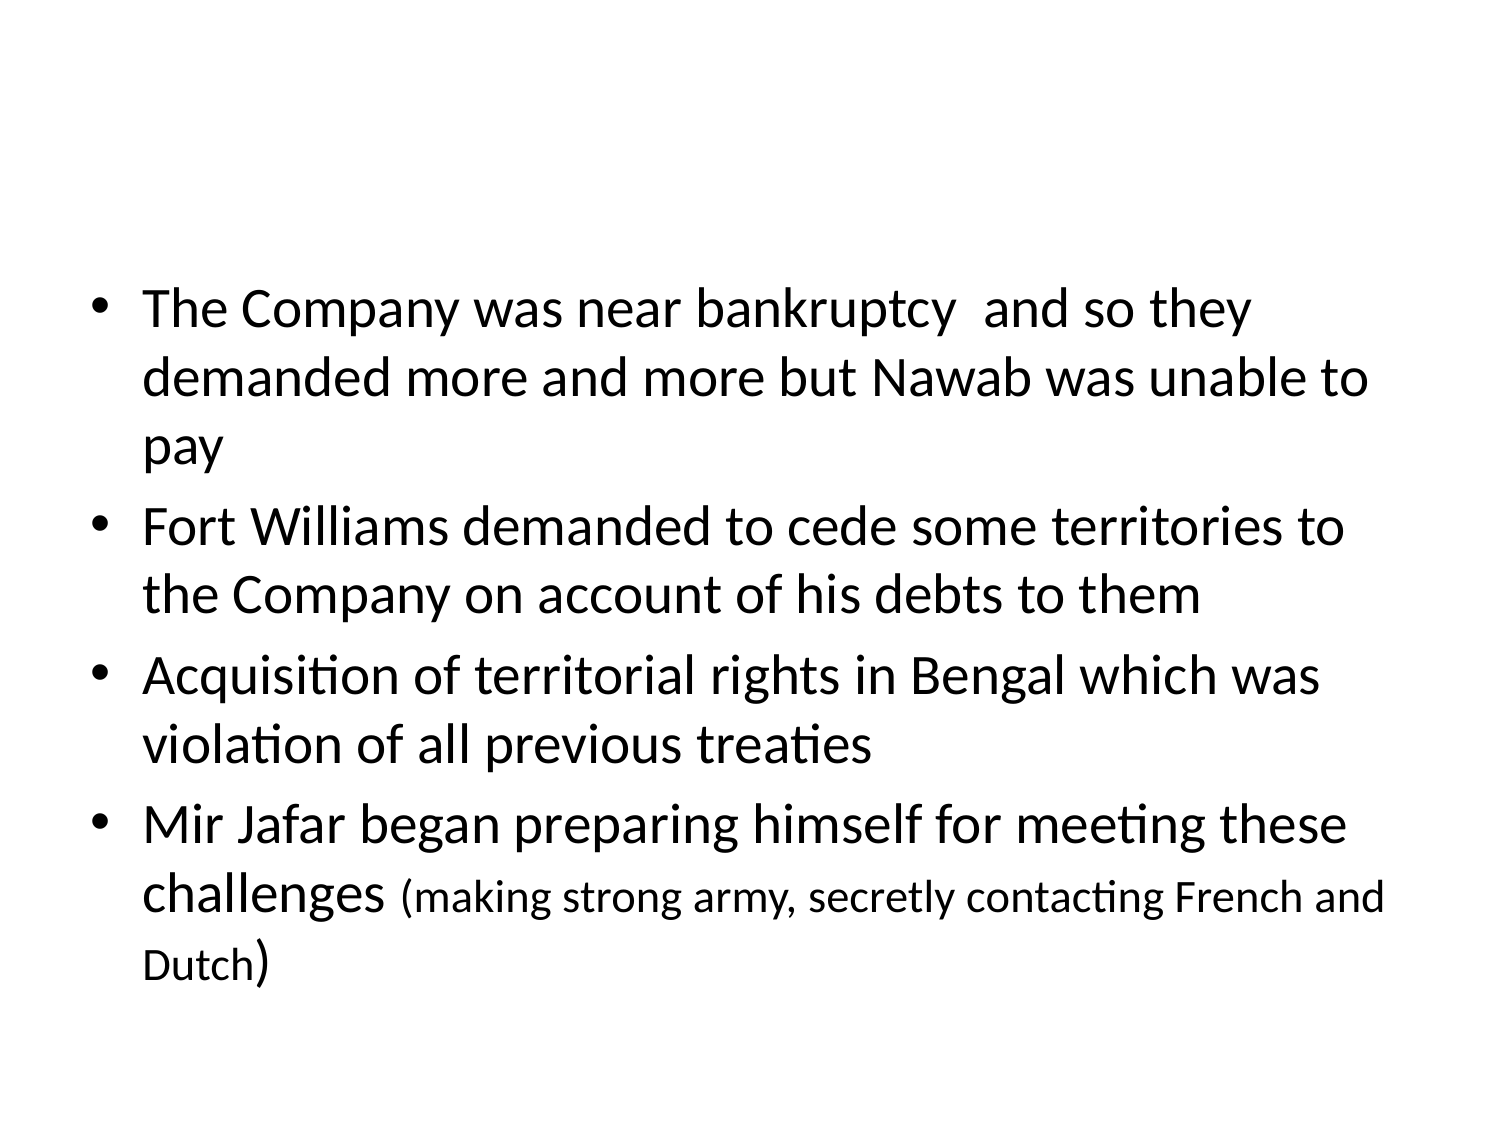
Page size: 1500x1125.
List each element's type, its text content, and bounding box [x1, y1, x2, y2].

list The Company was near bankruptcy and so they demanded more and more but Nawab was unable to pay Fort Williams demanded to cede some territories to the Company on account of his debts to them Acquisition of territorial rights in Bengal which was violation of all previous treaties Mir Jafar began preparing himself for meeting these challenges (making strong army, secretly contacting French and Dutch) [75, 262, 1425, 1005]
